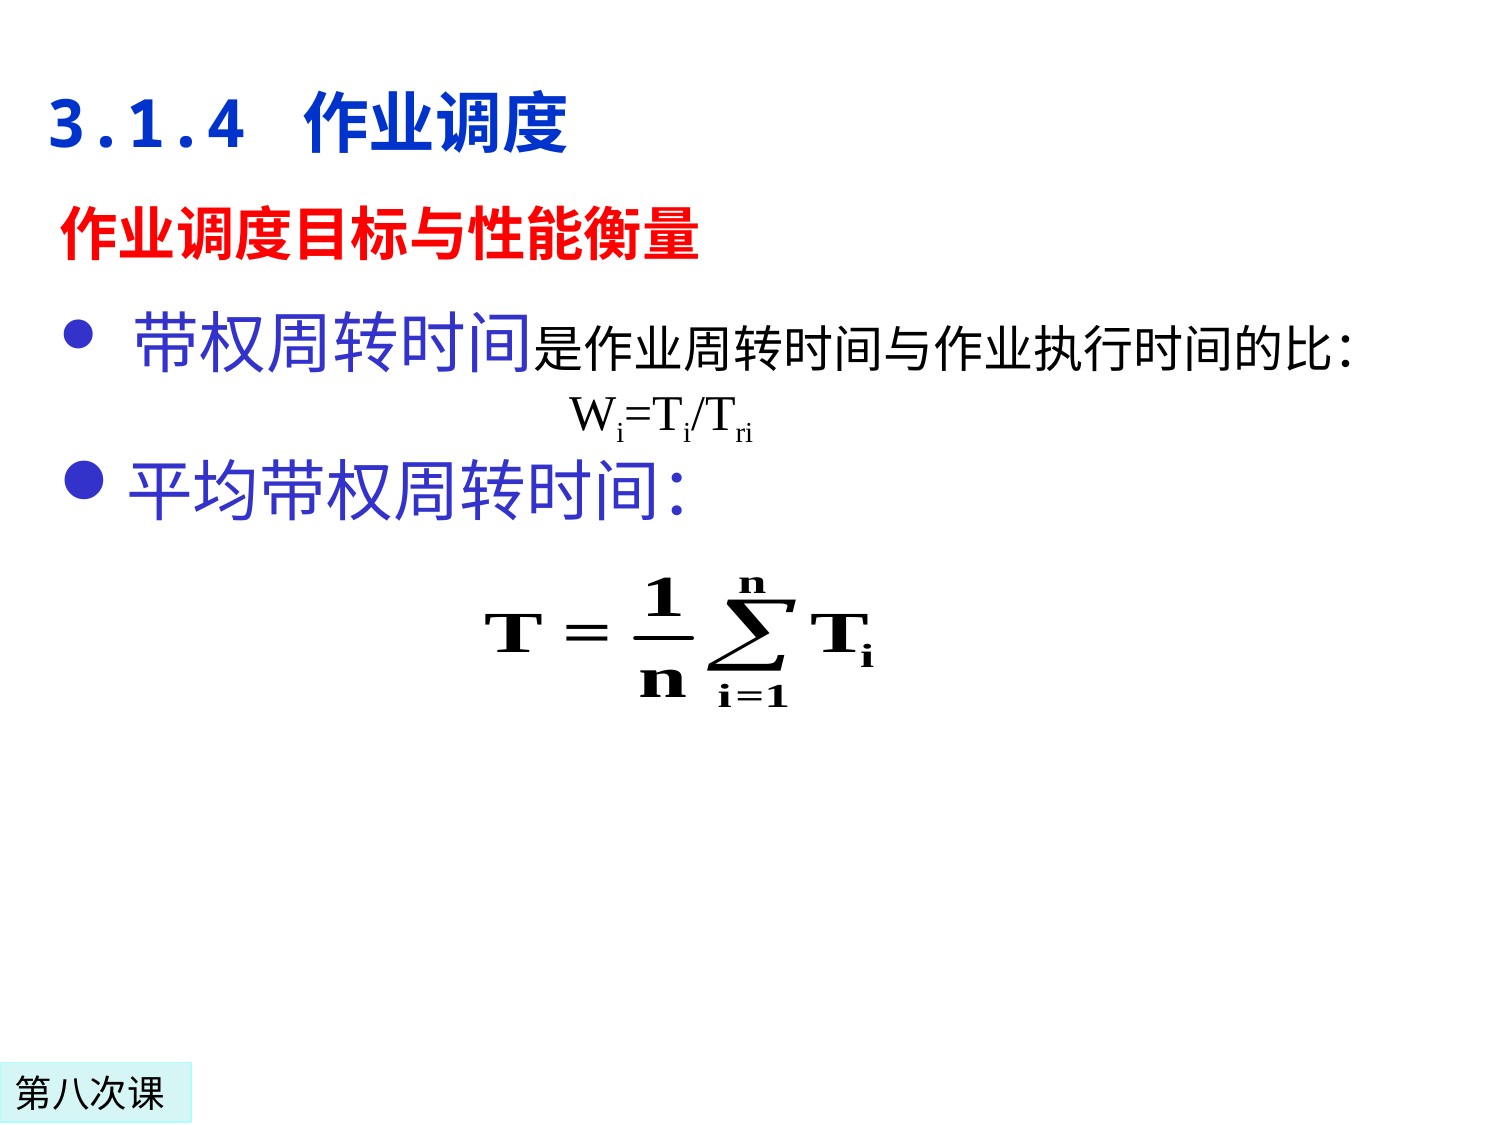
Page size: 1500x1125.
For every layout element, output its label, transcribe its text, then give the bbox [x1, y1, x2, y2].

subtitle 带权周转时间是作业周转时间与作业执行时间的比： Wi=Ti/Tri 平均带权周转时间： [44, 292, 1420, 915]
text_box 第八次课 [0, 1062, 192, 1123]
text_box 作业调度目标与性能衡量 [44, 189, 1420, 276]
text_box 3.1.4 作业调度 [31, 44, 1231, 168]
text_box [472, 555, 898, 721]
